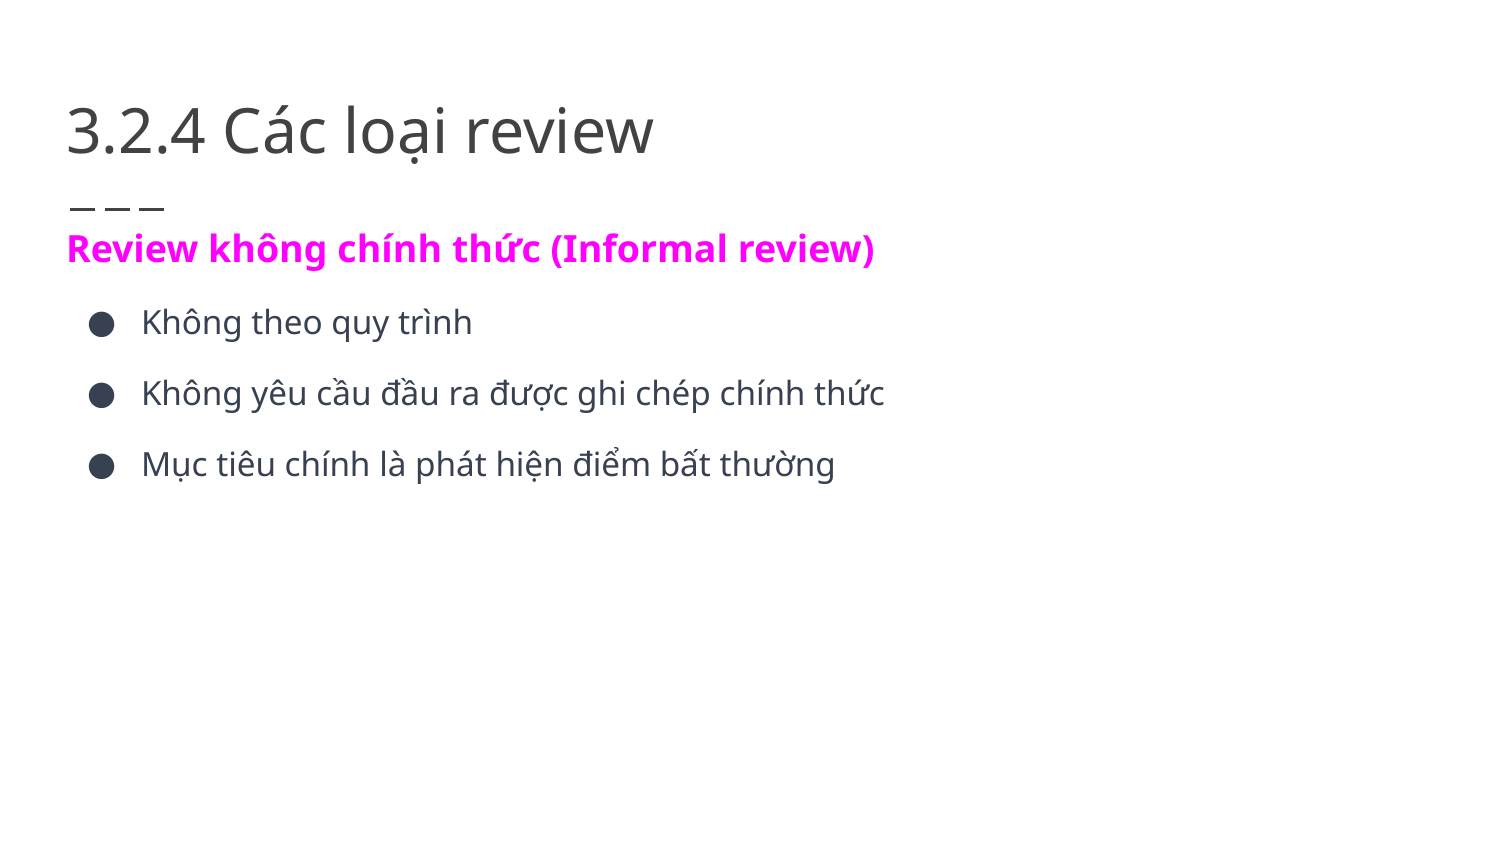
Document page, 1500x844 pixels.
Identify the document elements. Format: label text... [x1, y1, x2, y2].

list Review không chính thức (Informal review) Không theo quy trình Không yêu cầu đầu ra được ghi chép chính thức Mục tiêu chính là phát hiện điểm bất thường [51, 203, 1449, 770]
title 3.2.4 Các loại review [51, 61, 1449, 182]
